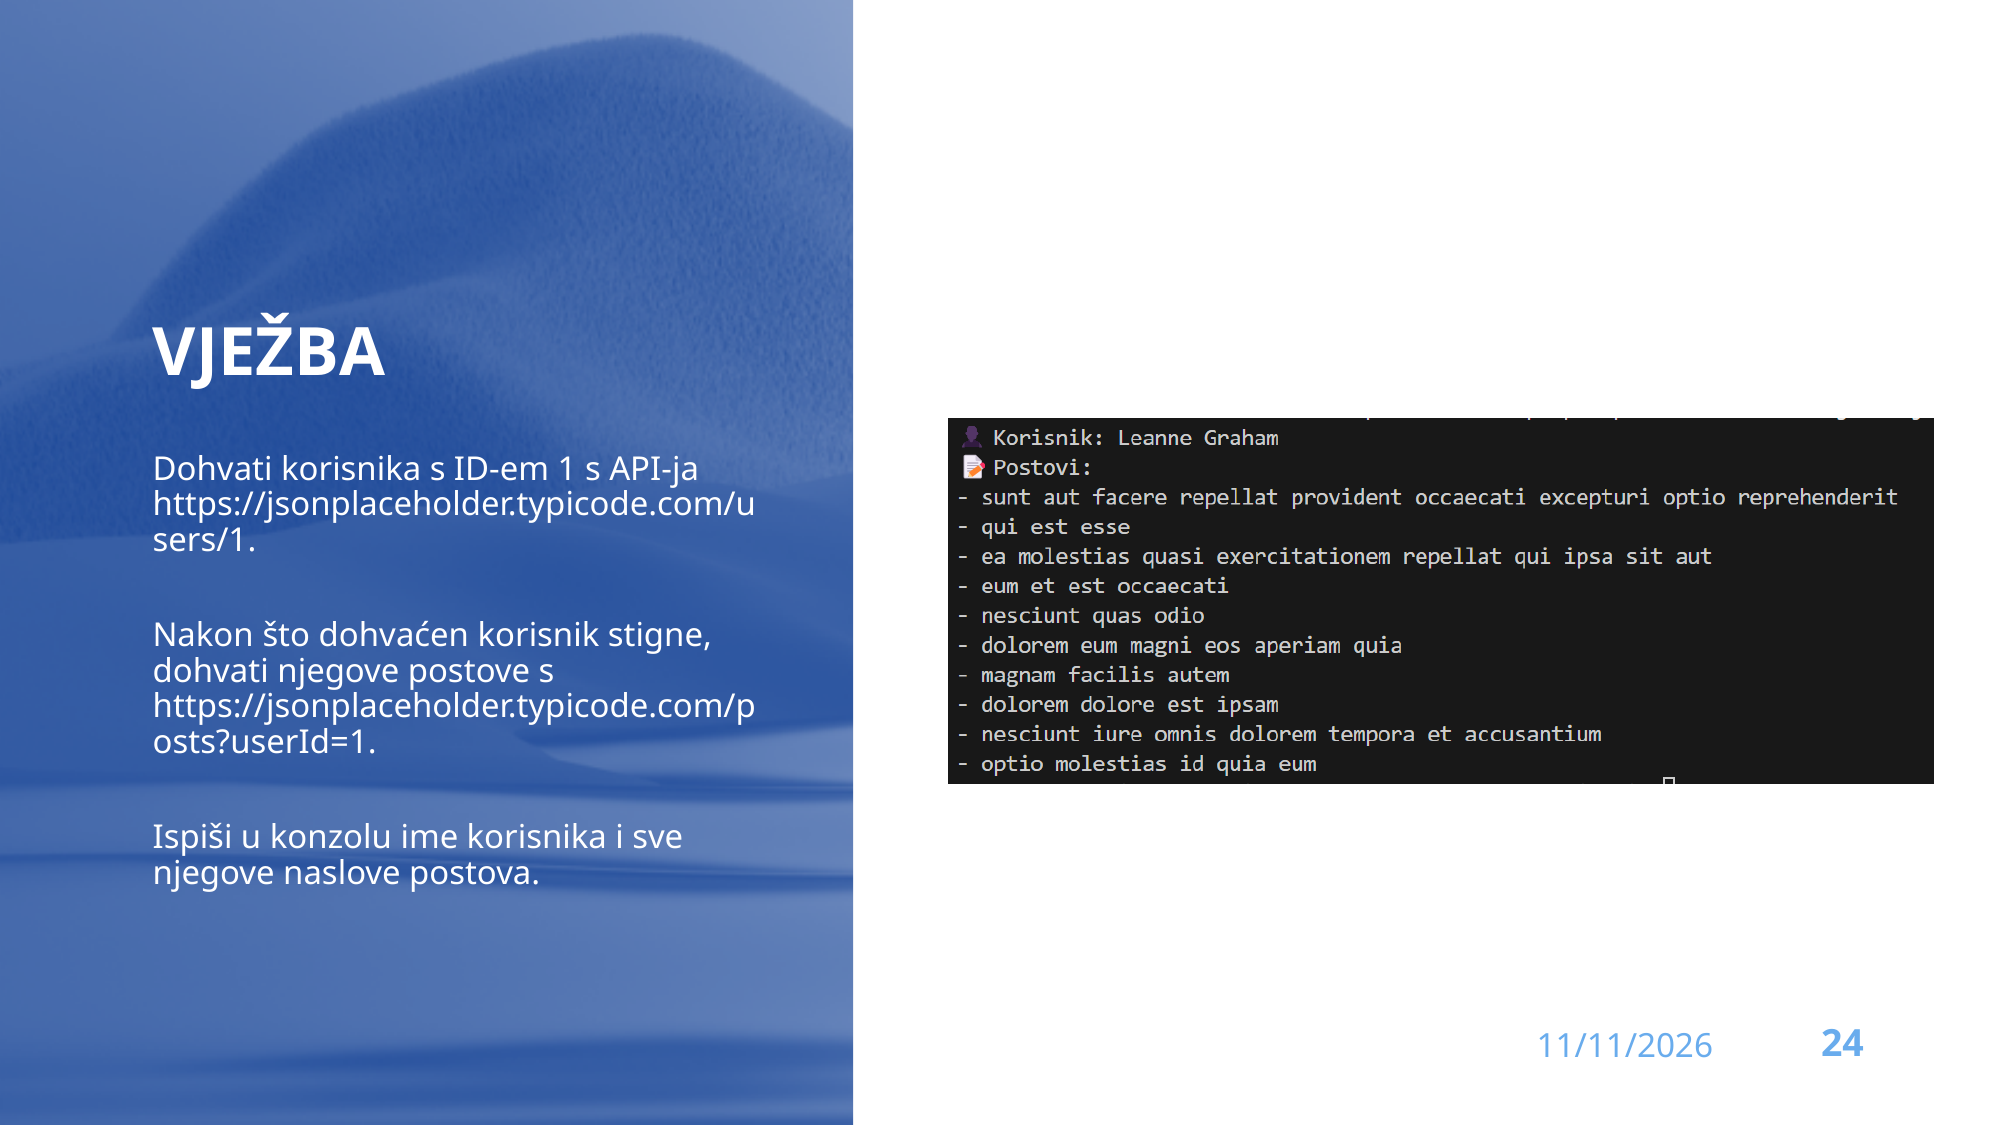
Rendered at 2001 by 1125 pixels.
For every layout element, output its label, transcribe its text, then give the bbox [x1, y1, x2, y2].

list Dohvati korisnika s ID-em 1 s API-ja https://jsonplaceholder.typicode.com/users/1. Nakon što dohvaćen korisnik stigne, dohvati njegove postove s https://jsonplaceholder.typicode.com/posts?userId=1. Ispiši u konzolu ime korisnika i sve njegove naslove postova. [137, 444, 783, 900]
title VJEžba [137, 161, 783, 398]
picture [0, 0, 854, 1125]
picture [948, 418, 1934, 784]
